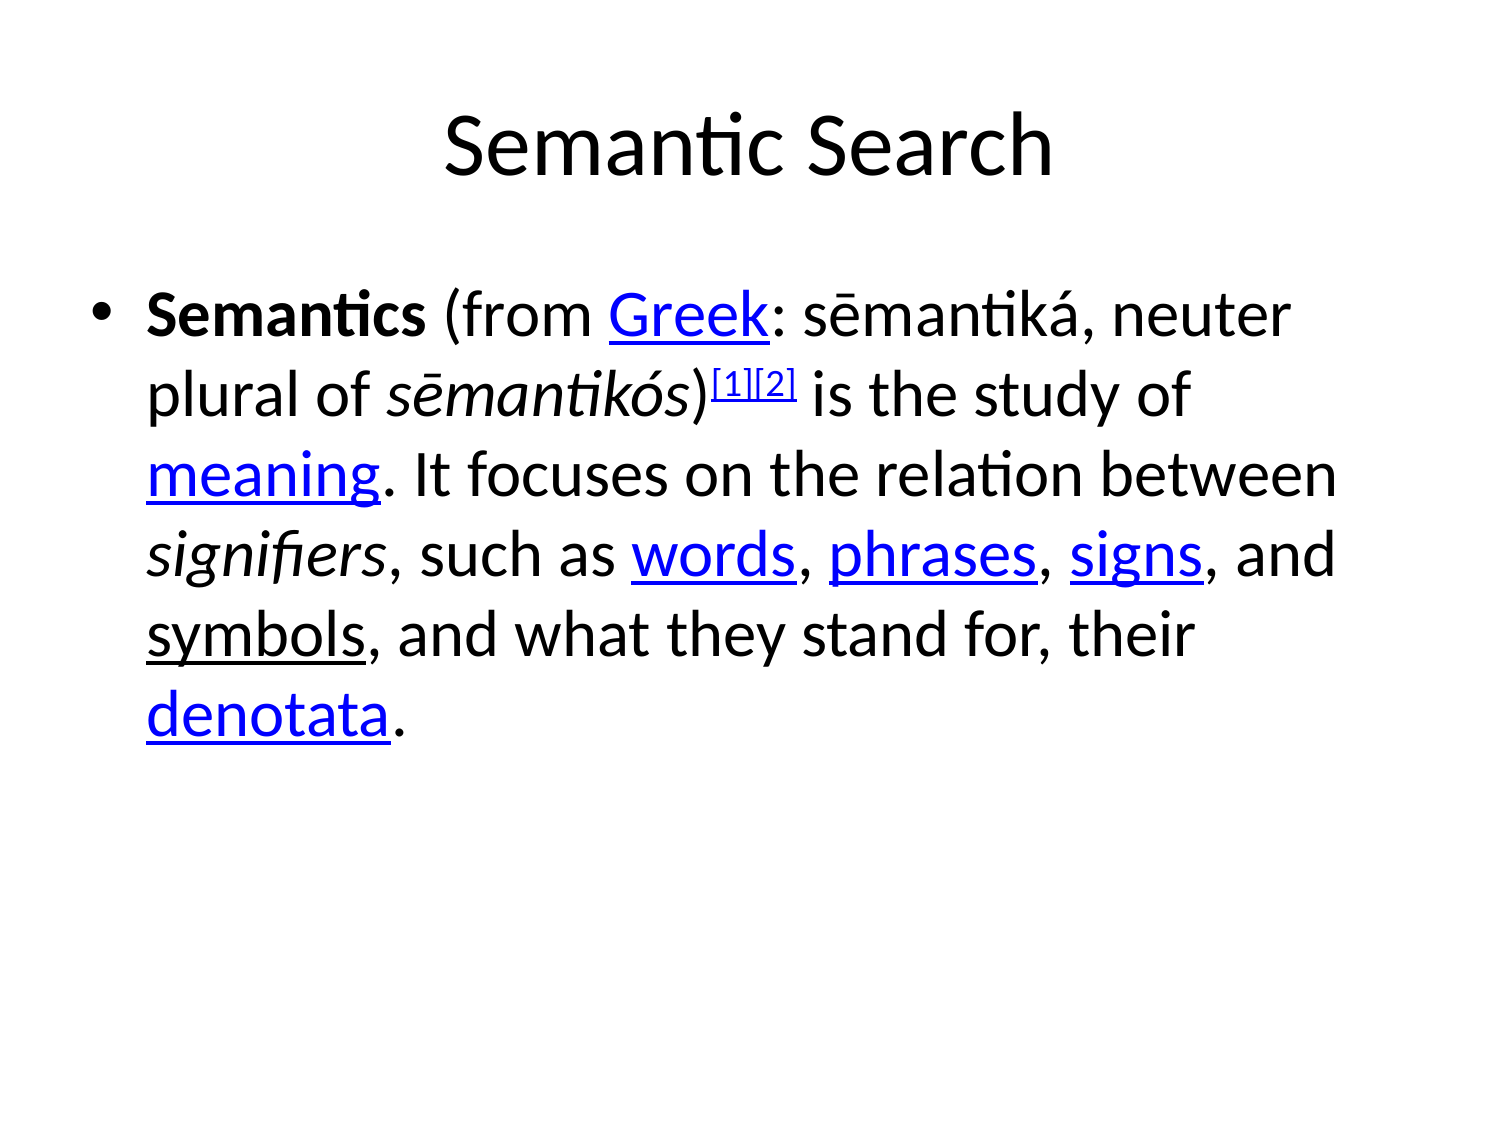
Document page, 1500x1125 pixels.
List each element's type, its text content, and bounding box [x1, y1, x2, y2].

list Semantics (from Greek: sēmantiká, neuter plural of sēmantikós)[1][2] is the study of meaning. It focuses on the relation between signifiers, such as words, phrases, signs, and symbols, and what they stand for, their denotata. [75, 262, 1425, 1005]
title Semantic Search [75, 45, 1425, 233]
